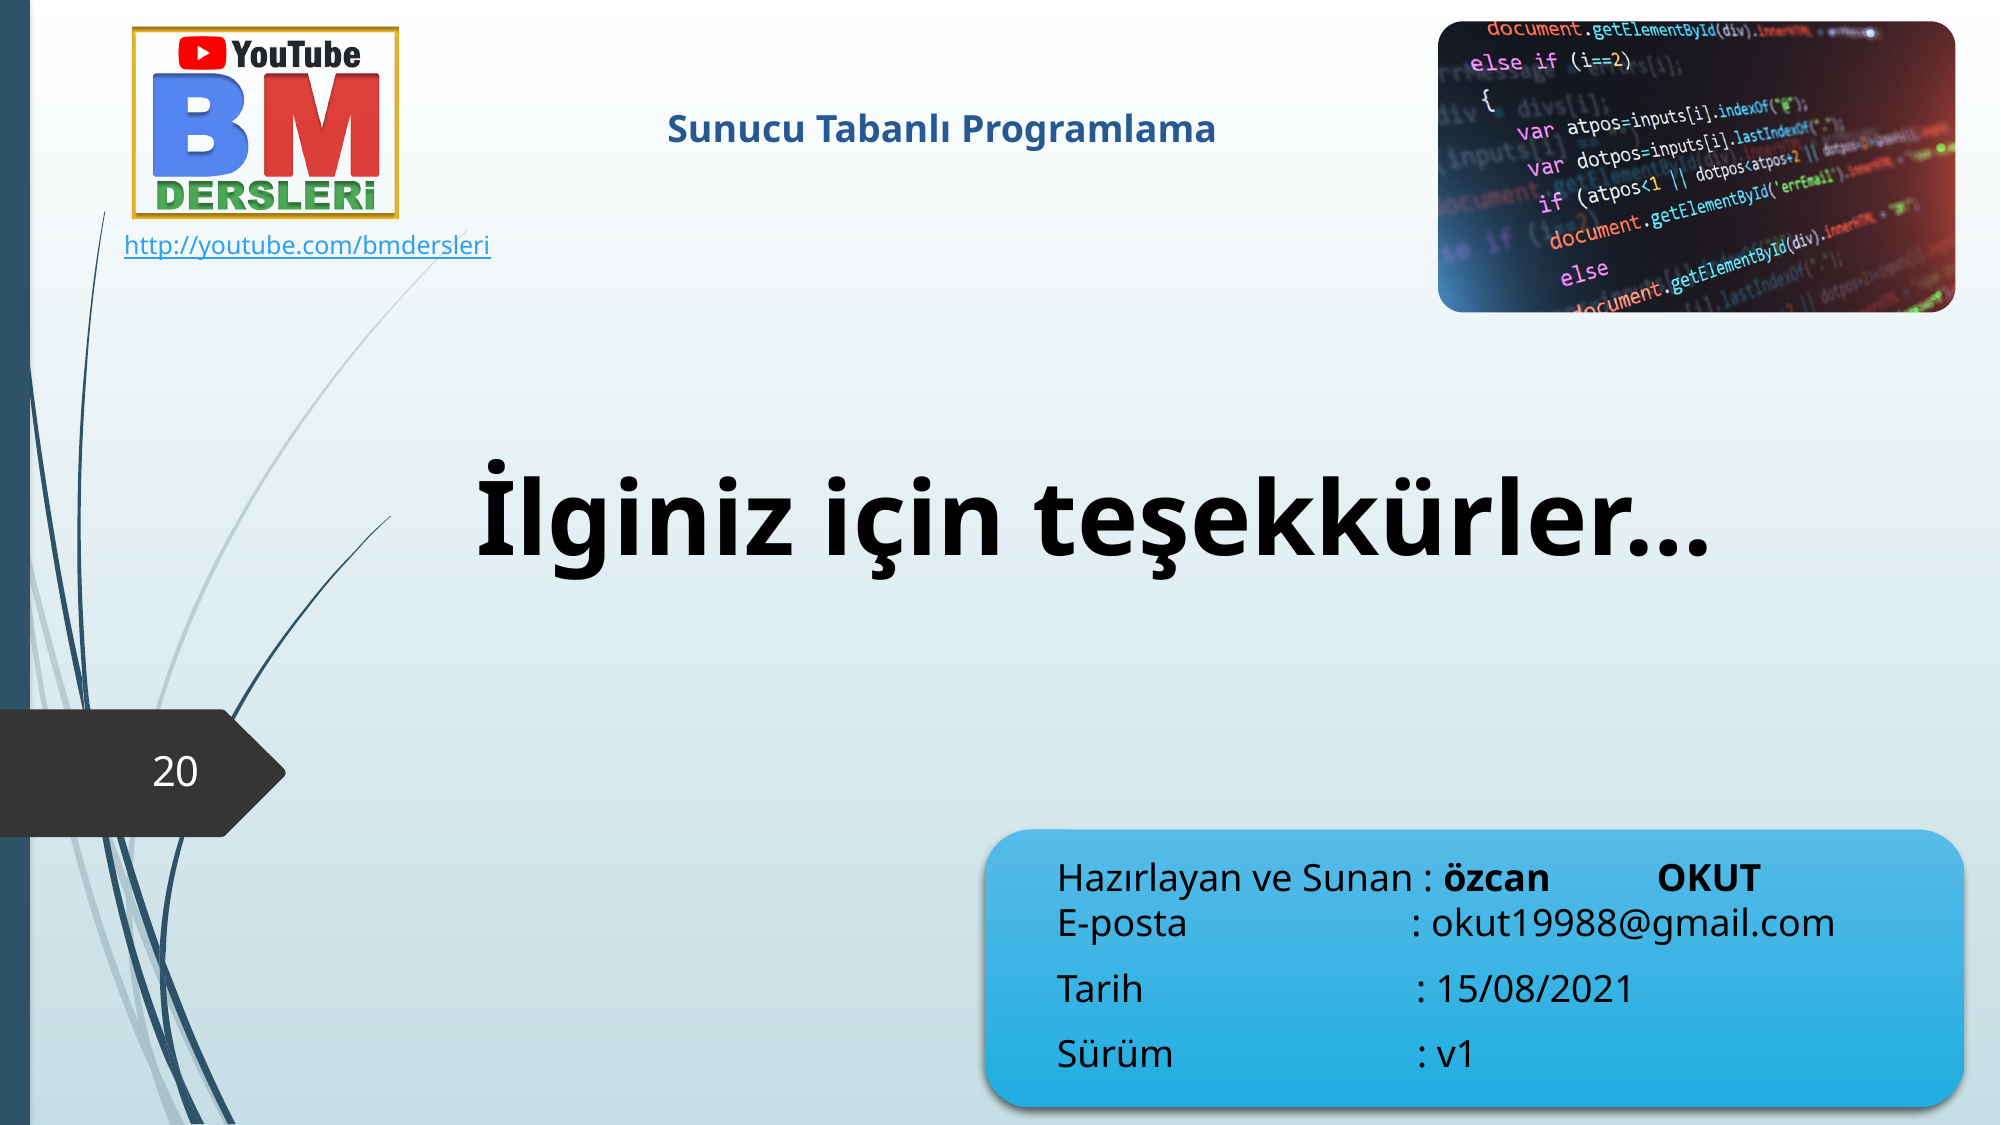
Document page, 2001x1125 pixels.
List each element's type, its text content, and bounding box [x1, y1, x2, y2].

text_box Sunucu Tabanlı Programlama [599, 97, 1286, 283]
text_box http://youtube.com/bmdersleri [87, 222, 528, 272]
text_box [984, 829, 1965, 1108]
picture [1437, 21, 1956, 313]
title İlginiz için teşekkürler… [460, 437, 1736, 584]
picture [118, 0, 411, 256]
text_box Hazırlayan ve Sunan : özcan OKUT E-posta : okut19988@gmail.com Tarih : 15/08/2021 Sürüm : v1 [1041, 846, 1944, 1091]
slide_number 20 [87, 743, 216, 803]
